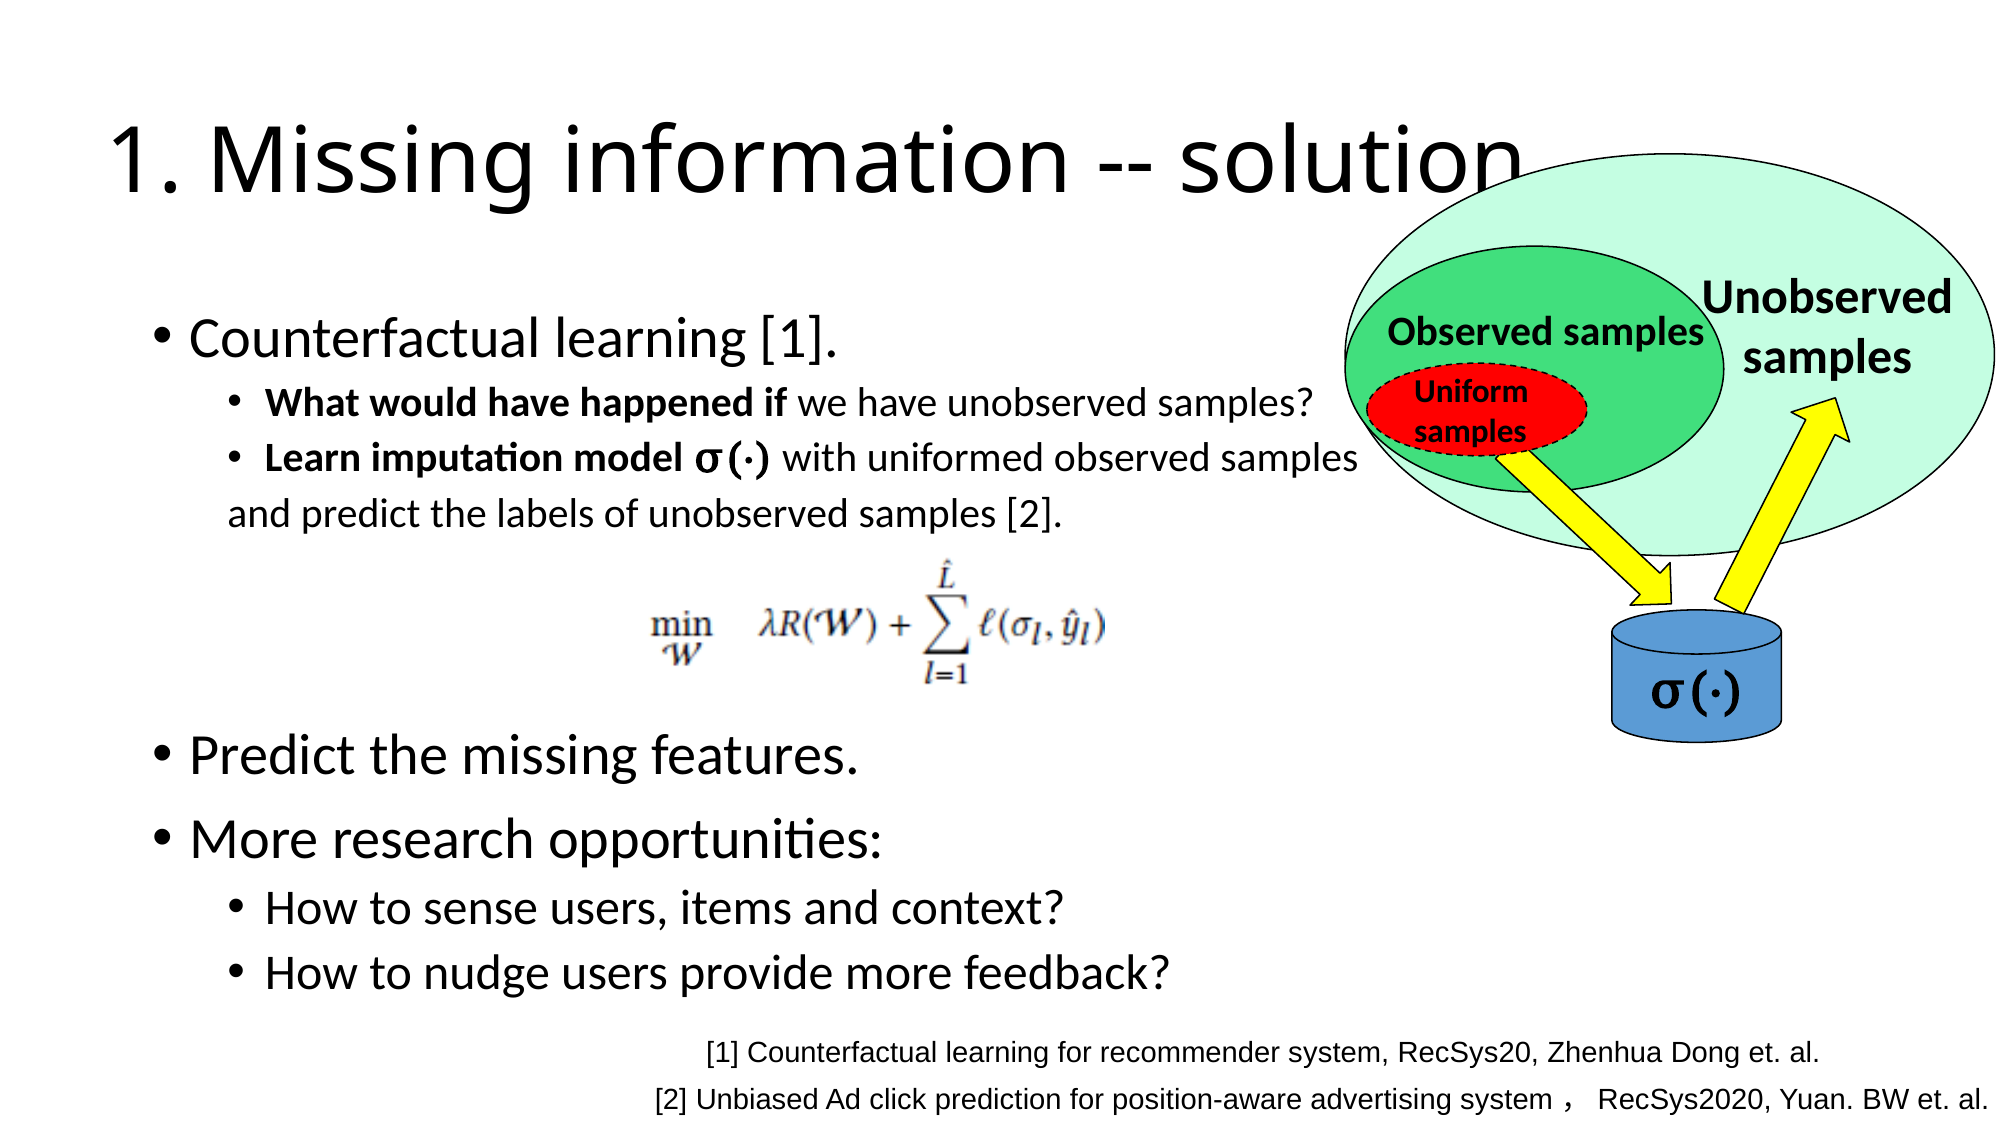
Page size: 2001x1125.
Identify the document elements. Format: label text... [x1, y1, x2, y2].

picture [645, 552, 1105, 698]
text_box Unobserved samples [1660, 255, 1995, 391]
text_box [1495, 451, 1672, 606]
text_box [1366, 427, 1591, 550]
text_box [1573, 391, 1990, 556]
text_box [1] Counterfactual learning for recommender system, RecSys20, Zhenhua Dong et. al. [691, 1025, 1838, 1072]
text_box [2] Unbiased Ad click prediction for position-aware advertising system，RecSys2020, Yuan. BW et. al. [640, 1072, 2000, 1123]
list Counterfactual learning [1]. What would have happened if we have unobserved samples? Learn imputation model σ(·) with uniformed observed samples and predict the labels of unobserved samples [2]. Predict the missing features. More research opportunities: How to sense users, items and context? How to nudge users provide more feedback? [137, 299, 1863, 1014]
text_box [1345, 316, 1721, 492]
title 1. Missing information -- solution [90, 54, 1816, 272]
text_box σ(·) [1611, 609, 1782, 743]
text_box Uniform samples [1366, 363, 1587, 456]
text_box [1714, 397, 1850, 614]
text_box [1382, 246, 1660, 296]
text_box [1345, 153, 1952, 357]
text_box Observed samples [1363, 296, 1660, 361]
